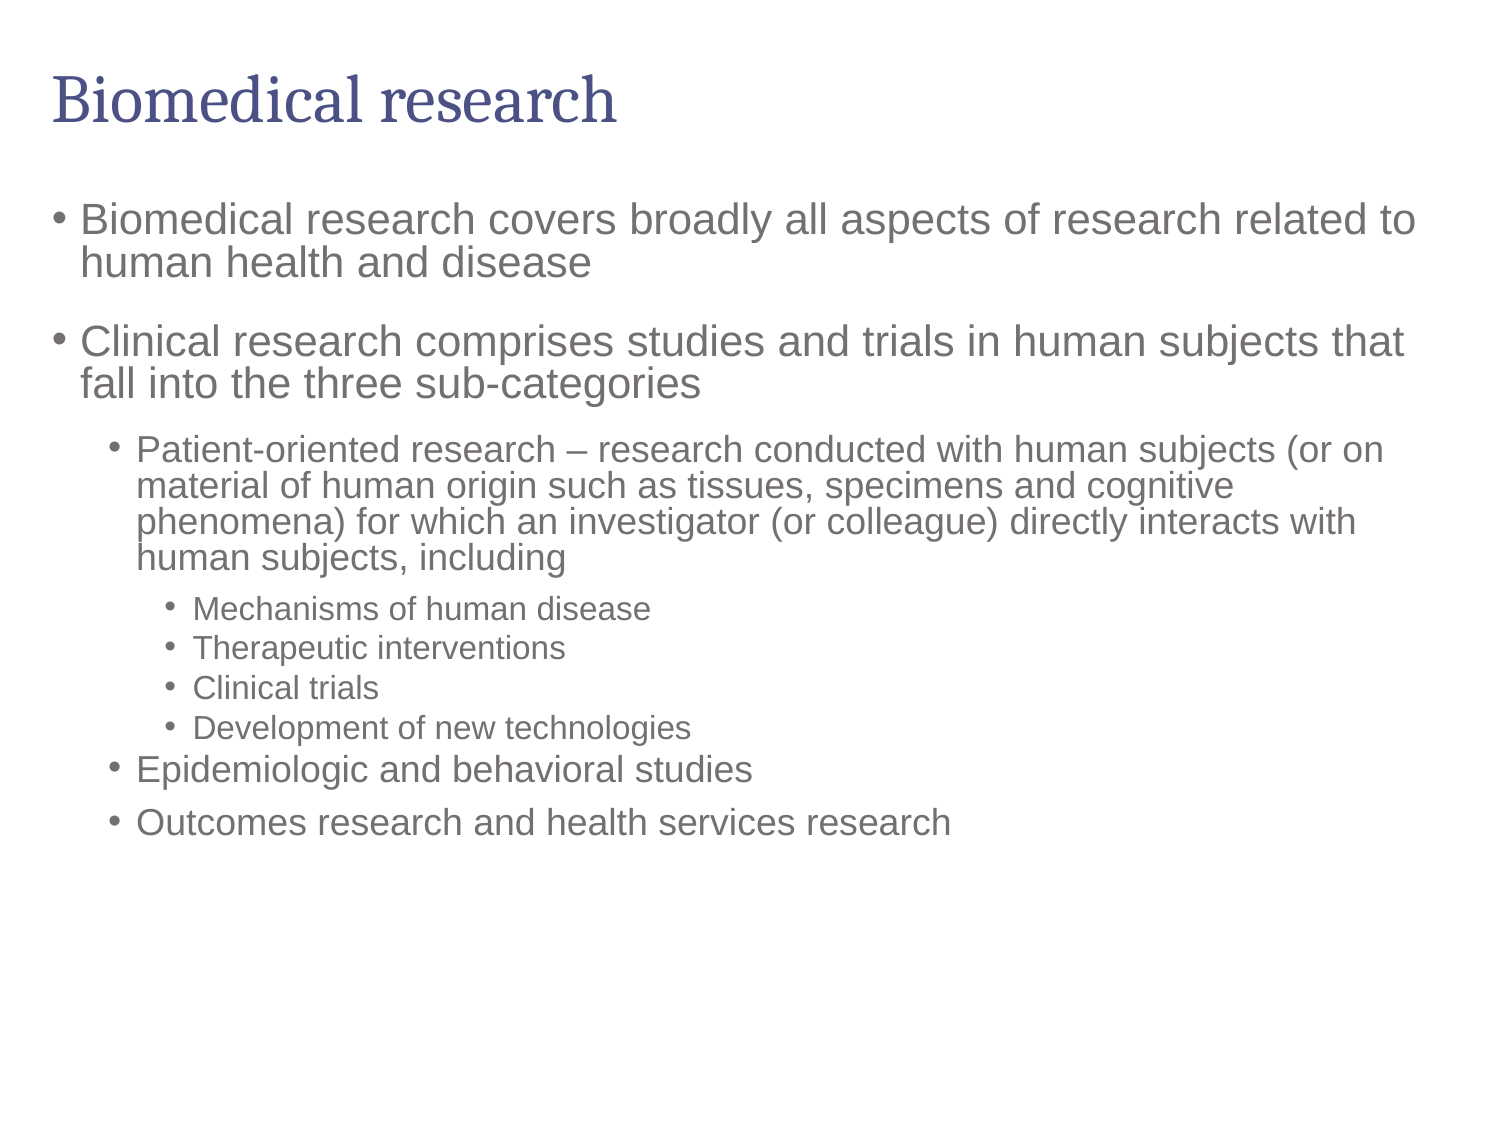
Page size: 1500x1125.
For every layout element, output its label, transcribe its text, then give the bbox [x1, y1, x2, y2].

title Biomedical research [36, 25, 1464, 175]
list Biomedical research covers broadly all aspects of research related to human health and disease Clinical research comprises studies and trials in human subjects that fall into the three sub-categories Patient-oriented research – research conducted with human subjects (or on material of human origin such as tissues, specimens and cognitive phenomena) for which an investigator (or colleague) directly interacts with human subjects, including Mechanisms of human disease Therapeutic interventions Clinical trials Development of new technologies Epidemiologic and behavioral studies Outcomes research and health services research [36, 194, 1464, 1057]
